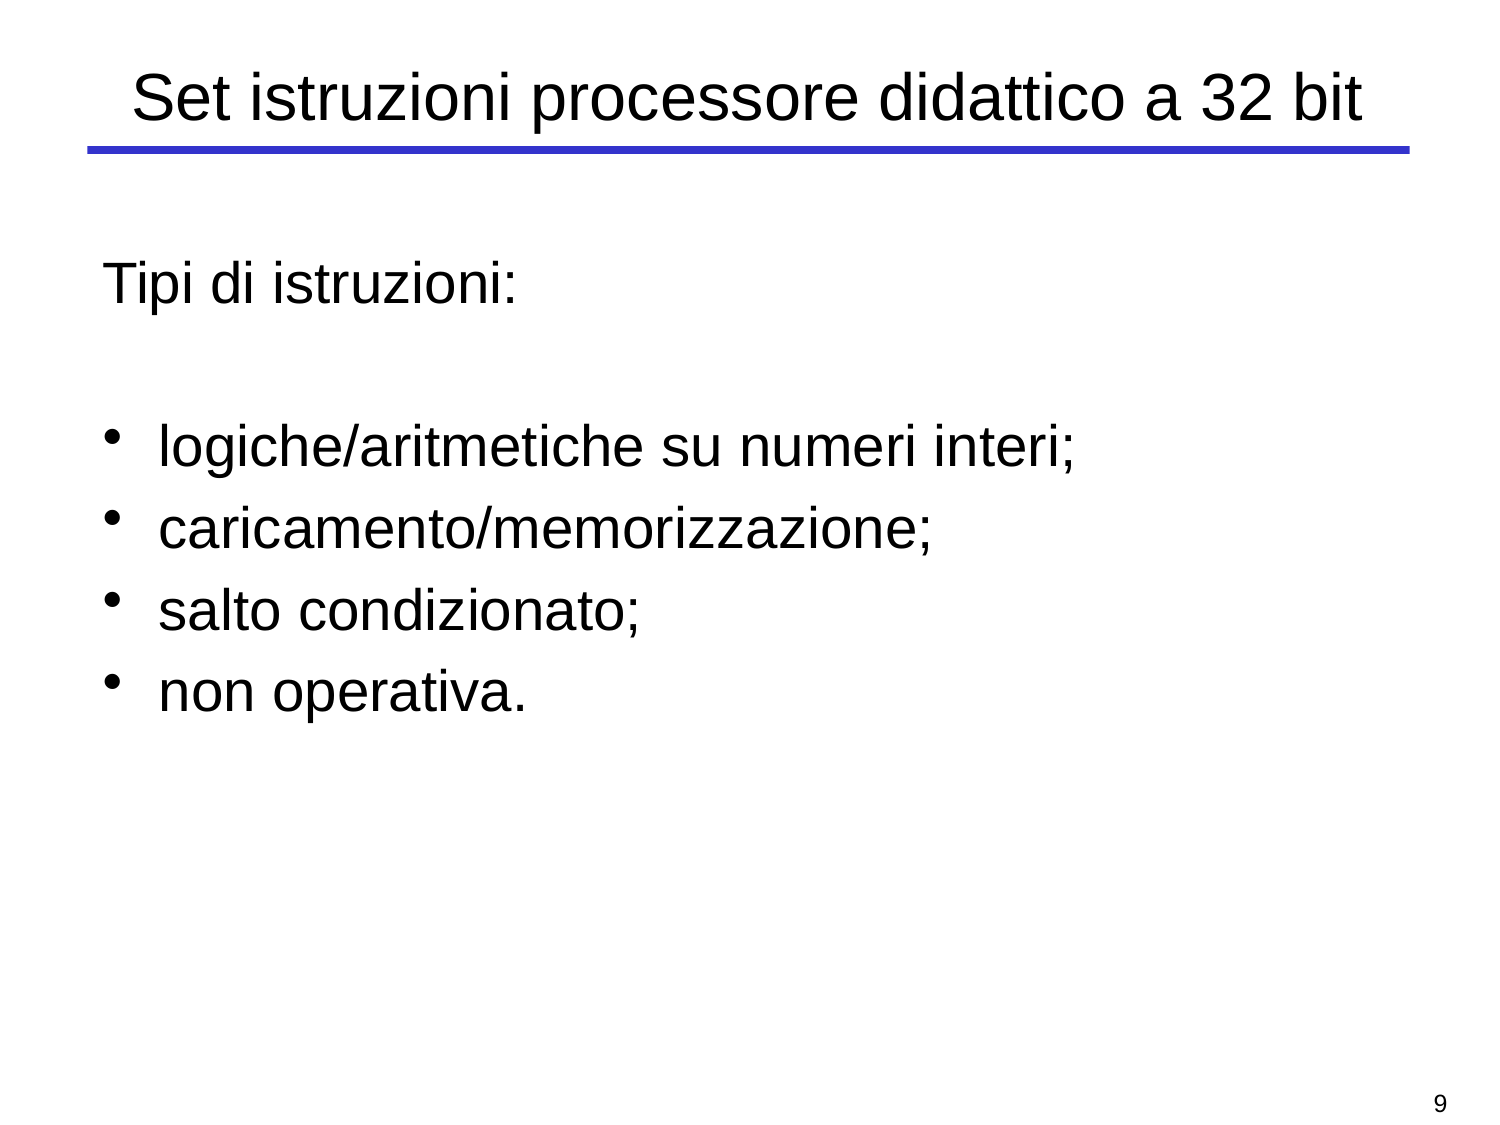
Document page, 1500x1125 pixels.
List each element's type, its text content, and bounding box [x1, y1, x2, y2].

title Set istruzioni processore didattico a 32 bit [91, 37, 1405, 151]
list Tipi di istruzioni: logiche/aritmetiche su numeri interi; caricamento/memorizzazione; salto condizionato; non operativa. [87, 237, 1400, 963]
slide_number 8 [1149, 1049, 1463, 1125]
